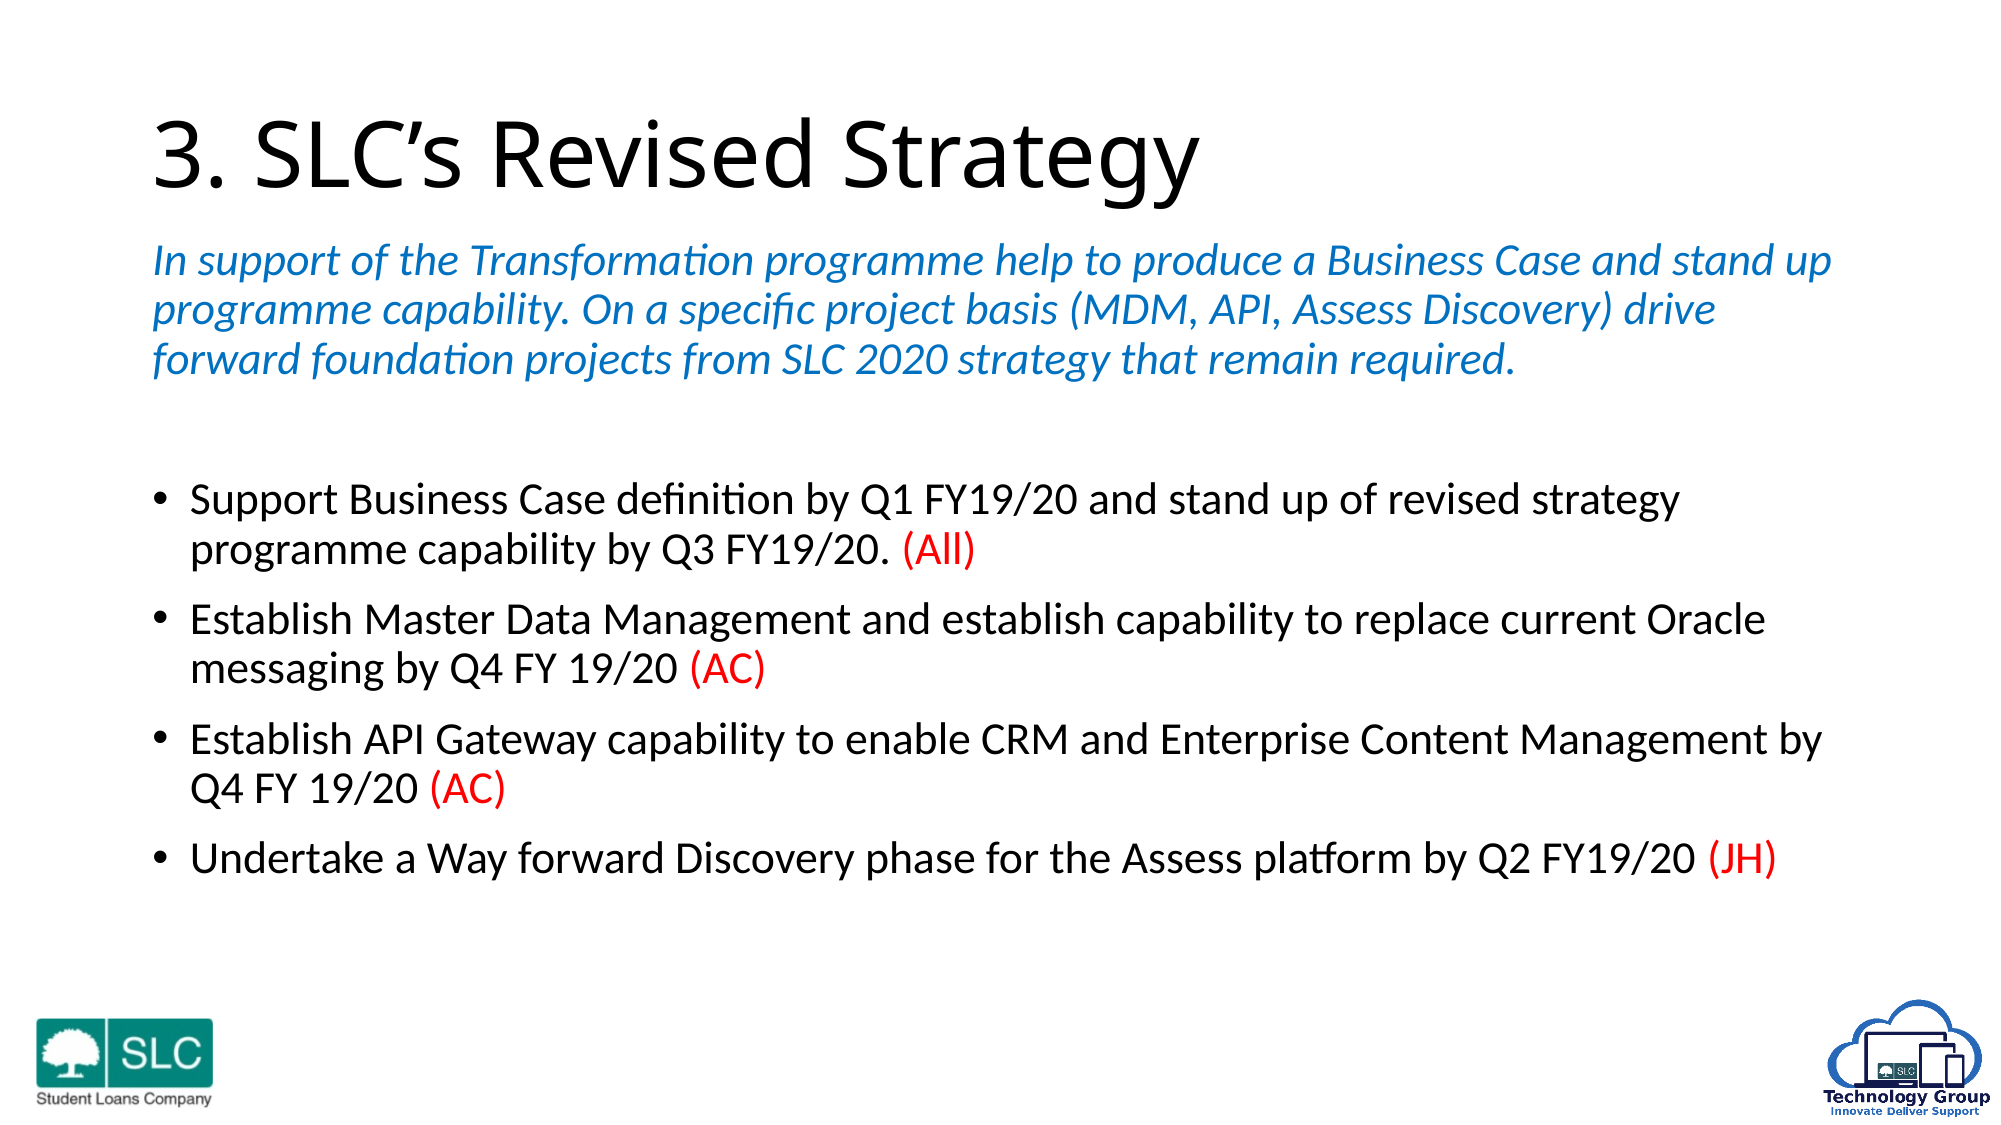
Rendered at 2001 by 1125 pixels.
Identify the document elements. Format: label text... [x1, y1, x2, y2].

picture [37, 1019, 212, 1107]
picture [1817, 990, 1994, 1125]
title 3. SLC’s Revised Strategy [137, 48, 1863, 228]
list In support of the Transformation programme help to produce a Business Case and stand up programme capability. On a specific project basis (MDM, API, Assess Discovery) drive forward foundation projects from SLC 2020 strategy that remain required. Support Business Case definition by Q1 FY19/20 and stand up of revised strategy programme capability by Q3 FY19/20. (All) Establish Master Data Management and establish capability to replace current Oracle messaging by Q4 FY 19/20 (AC) Establish API Gateway capability to enable CRM and Enterprise Content Management by Q4 FY 19/20 (AC) Undertake a Way forward Discovery phase for the Assess platform by Q2 FY19/20 (JH) [137, 228, 1863, 1014]
